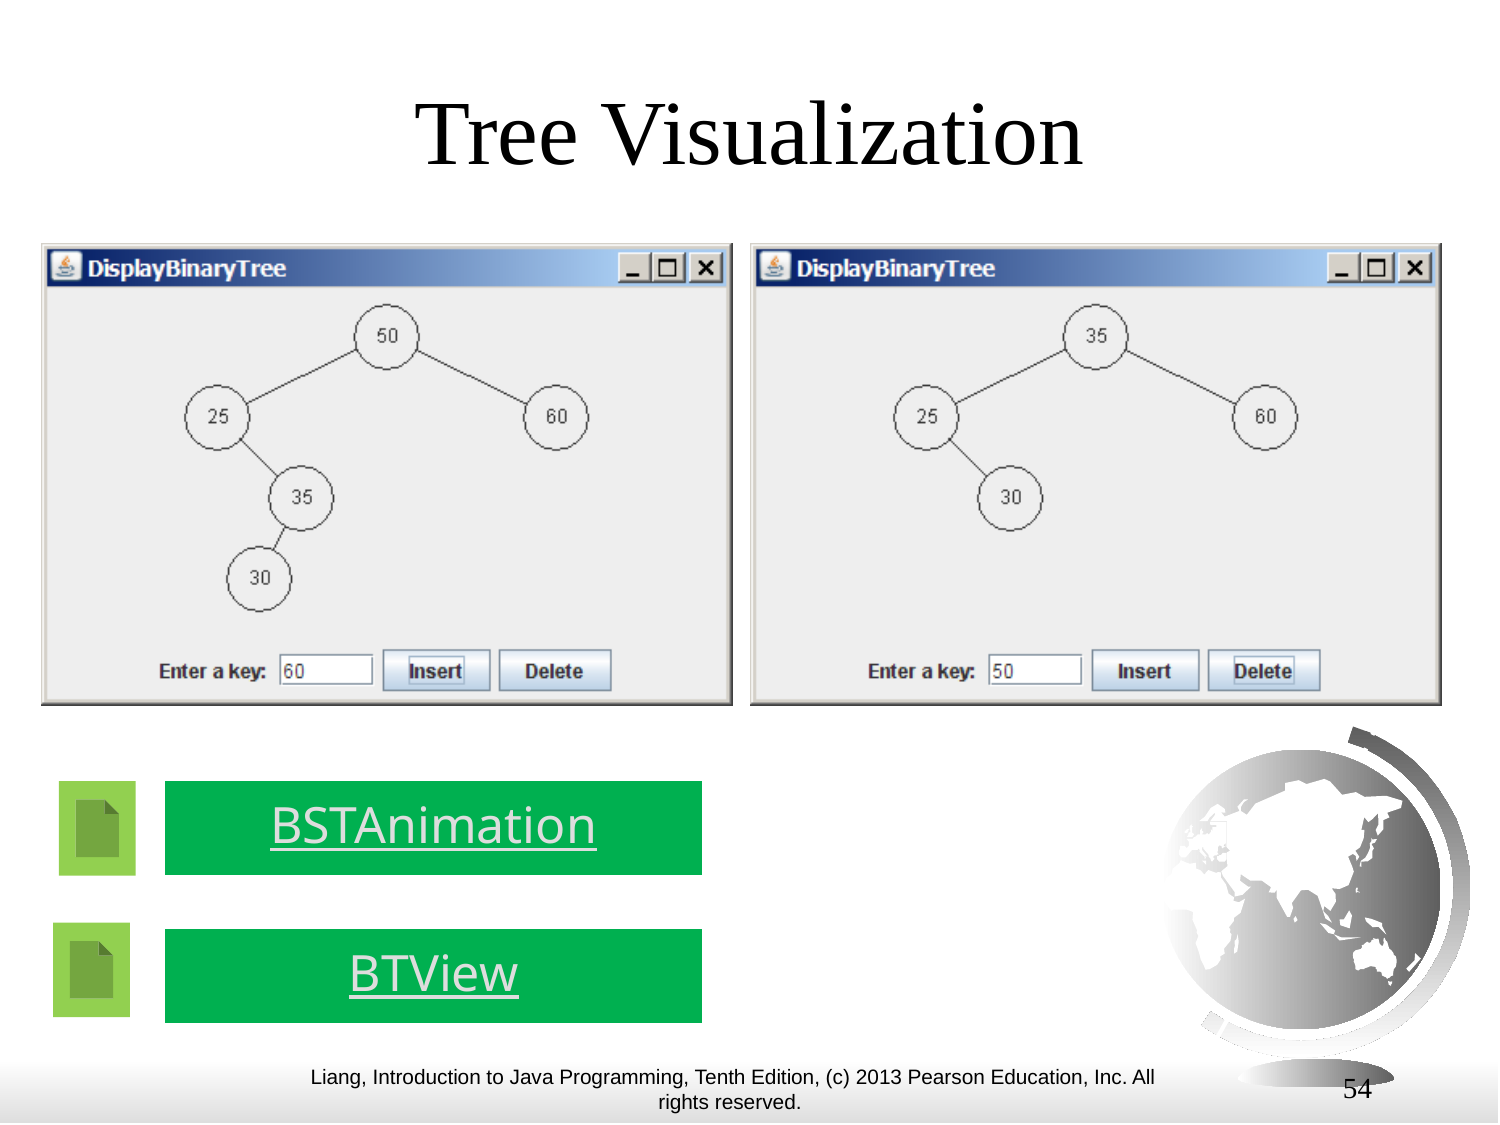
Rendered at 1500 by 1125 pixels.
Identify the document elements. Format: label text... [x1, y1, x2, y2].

text_box [53, 922, 130, 1018]
text_box [58, 781, 136, 876]
slide_number 54 [1074, 1049, 1388, 1125]
picture [749, 243, 1442, 706]
picture [41, 243, 733, 706]
text_box BSTAnimation [165, 780, 702, 876]
title Tree Visualization [0, 24, 1500, 232]
text_box BTView [165, 928, 702, 1023]
